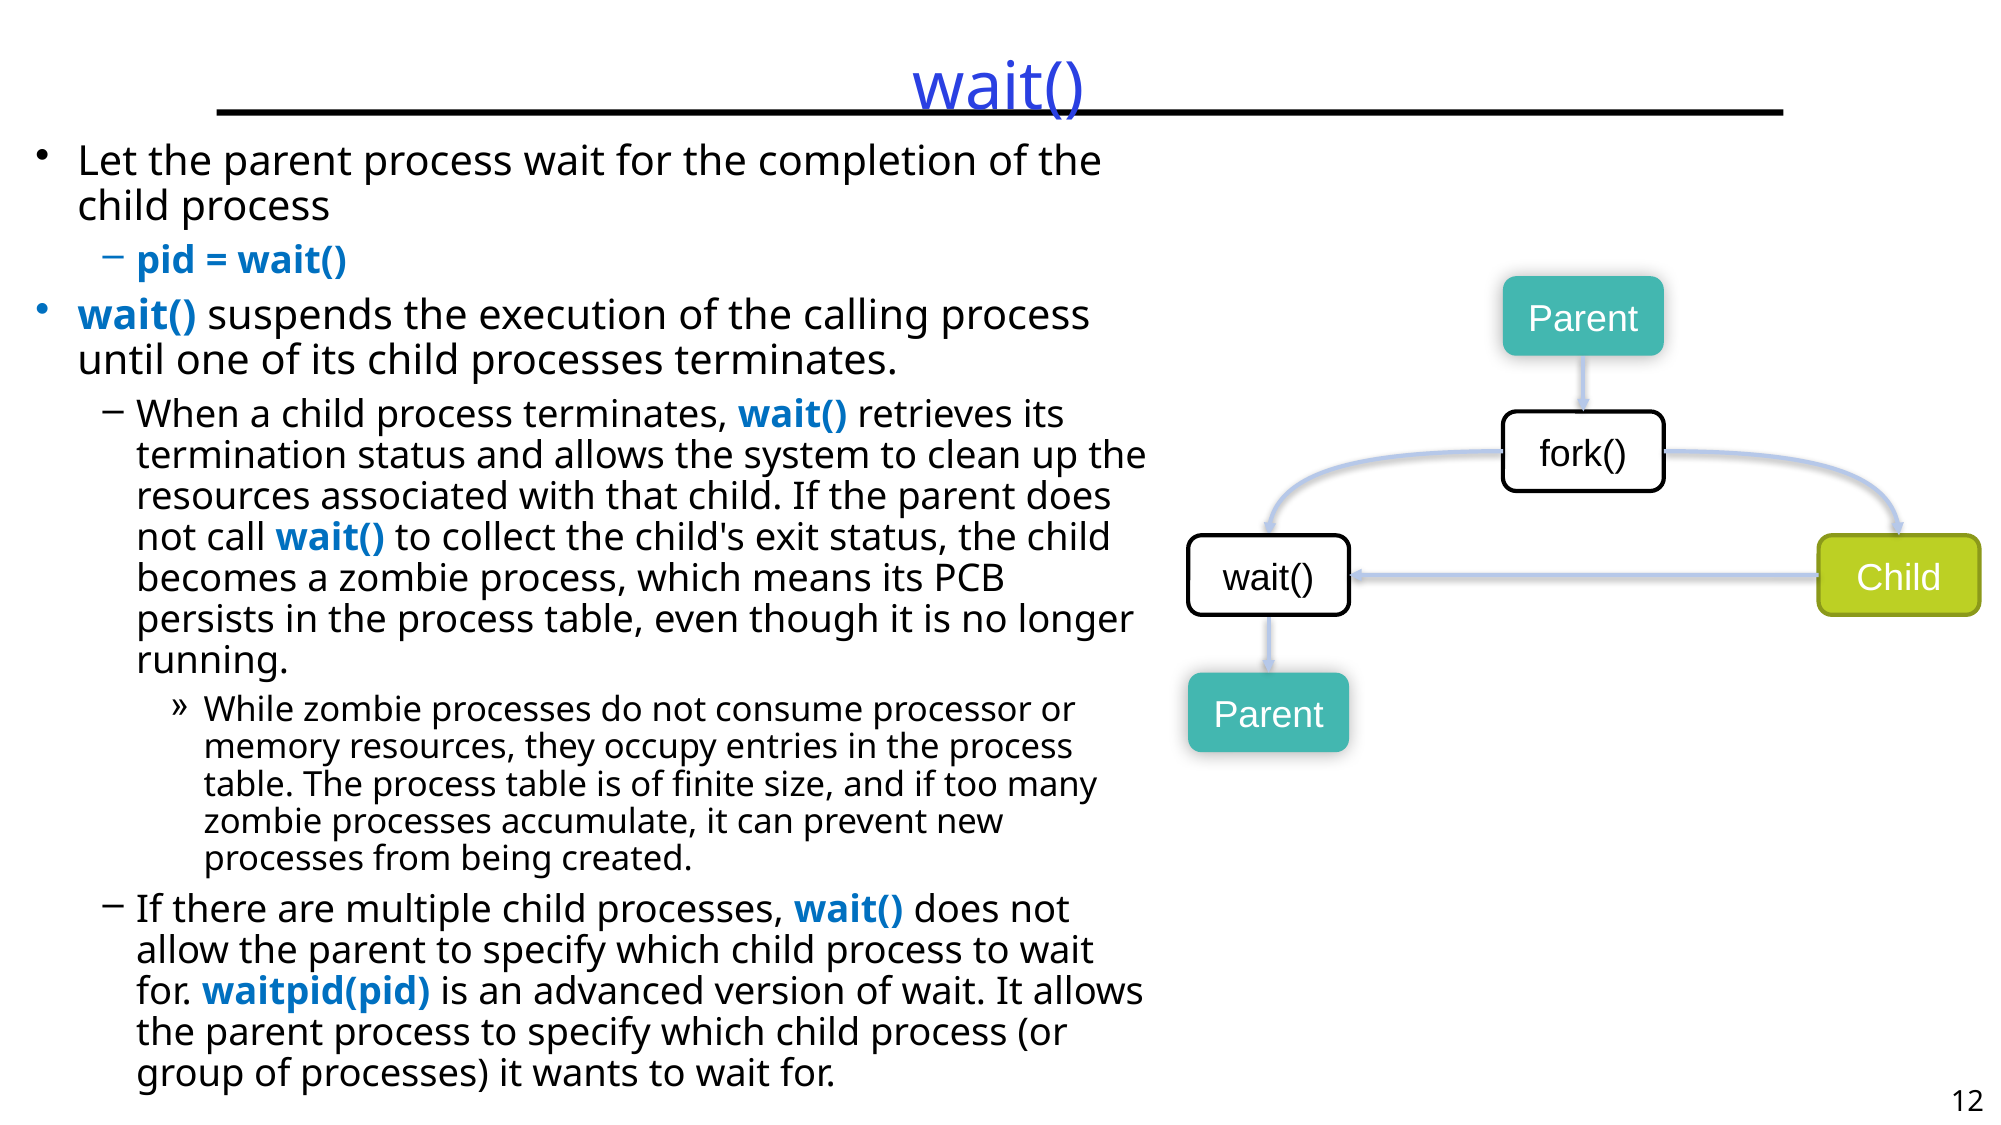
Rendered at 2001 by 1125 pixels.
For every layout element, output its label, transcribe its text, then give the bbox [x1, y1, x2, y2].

title wait() [68, 45, 1929, 133]
list Let the parent process wait for the completion of the child process pid = wait() wait() suspends the execution of the calling process until one of its child processes terminates. When a child process terminates, wait() retrieves its termination status and allows the system to clean up the resources associated with that child. If the parent does not call wait() to collect the child's exit status, the child becomes a zombie process, which means its PCB persists in the process table, even though it is no longer running. While zombie processes do not consume processor or memory resources, they occupy entries in the process table. The process table is of finite size, and if too many zombie processes accumulate, it can prevent new processes from being created. If there are multiple child processes, wait() does not allow the parent to specify which child process to wait for. waitpid(pid) is an advanced version of wait. It allows the parent process to specify which child process (or group of processes) it wants to wait for. [20, 132, 1165, 1104]
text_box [1187, 275, 1980, 753]
